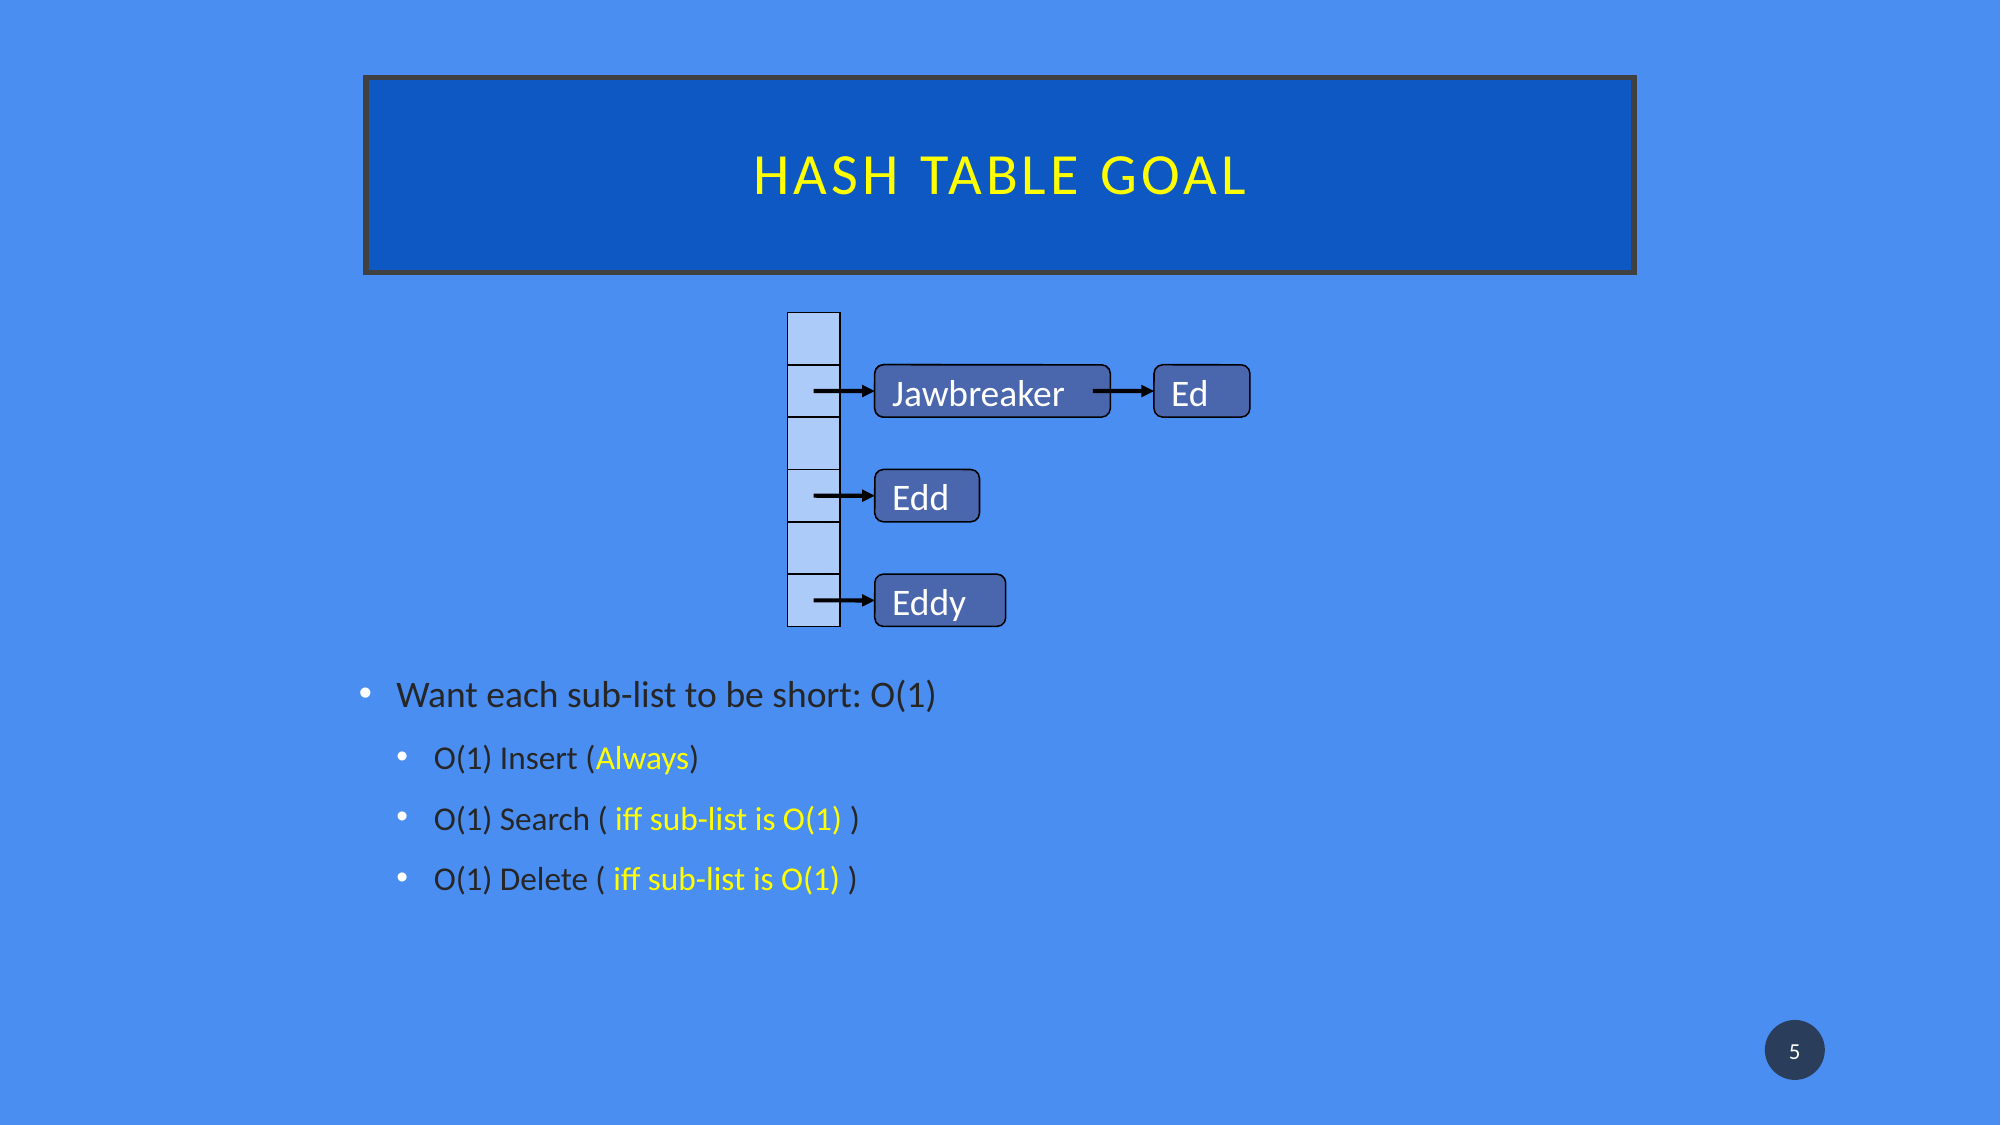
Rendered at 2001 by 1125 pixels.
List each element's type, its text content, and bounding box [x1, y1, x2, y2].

list Want each sub-list to be short: O(1) O(1) Insert (Always) O(1) Search ( iff sub-list is O(1) ) O(1) Delete ( iff sub-list is O(1) ) [343, 662, 1657, 1075]
slide_number 5 [1764, 1019, 1825, 1080]
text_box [787, 312, 1250, 627]
title Hash table goal [363, 75, 1637, 275]
